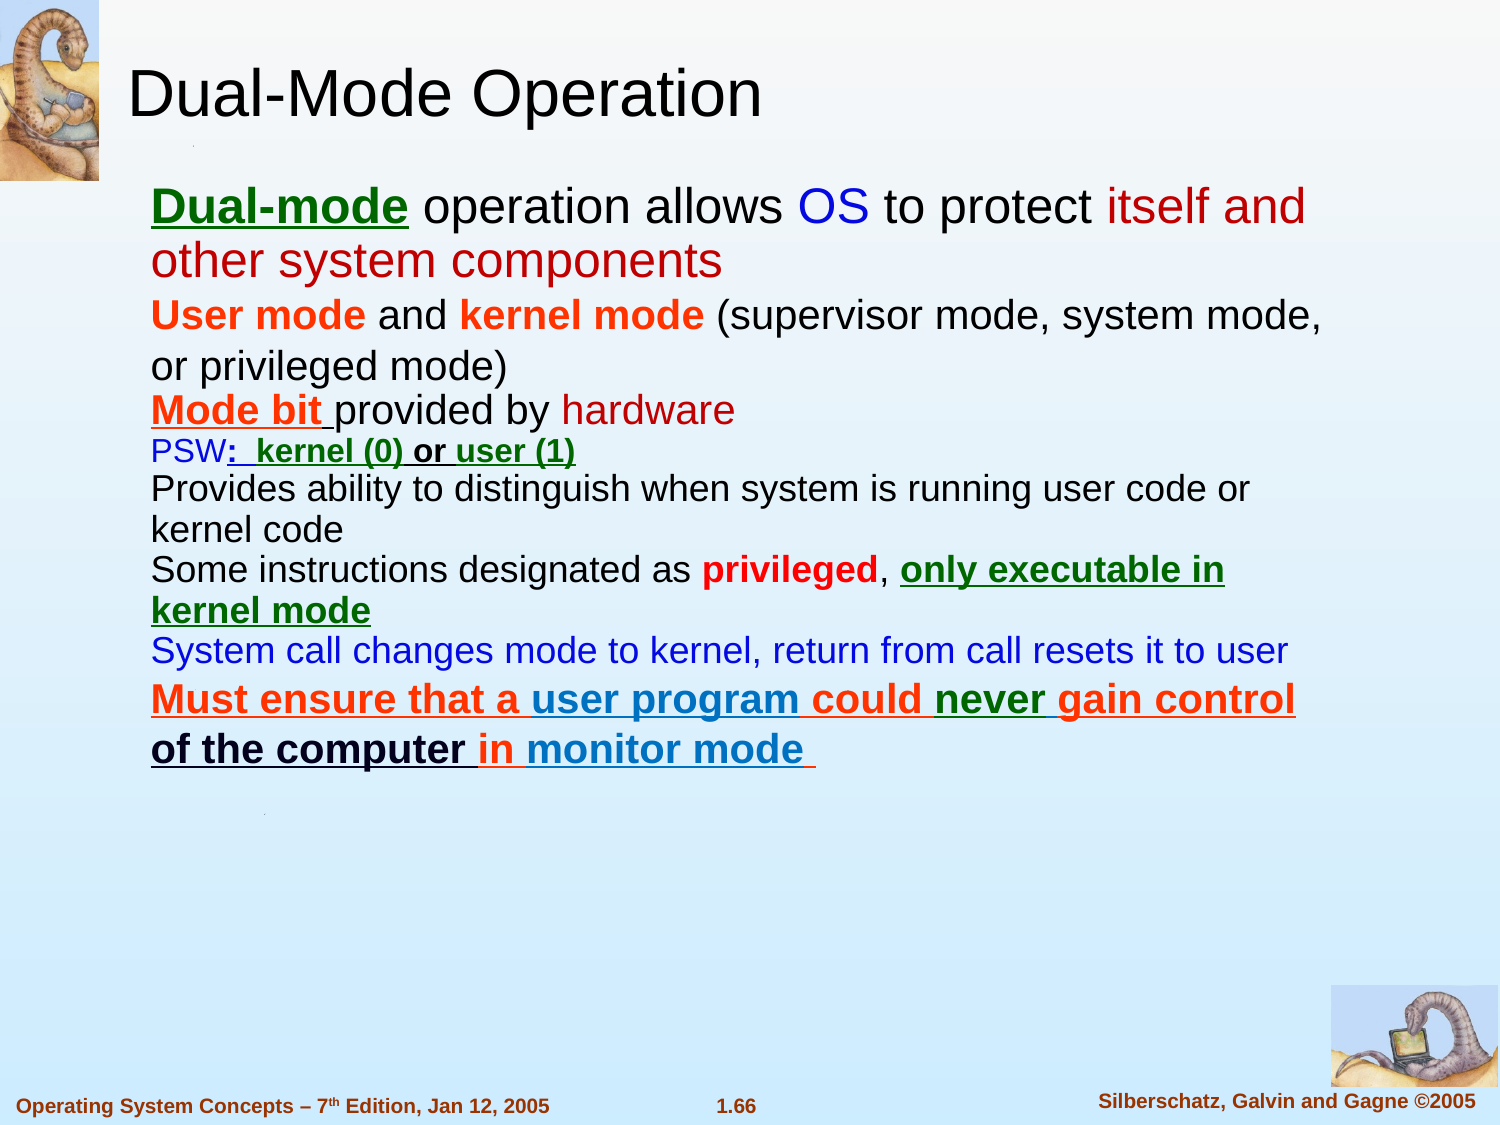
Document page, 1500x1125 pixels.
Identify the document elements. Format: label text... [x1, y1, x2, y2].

title Dual-Mode Operation [112, 37, 1438, 138]
picture [1331, 985, 1498, 1087]
list Dual-mode operation allows OS to protect itself and other system components User mode and kernel mode (supervisor mode, system mode, or privileged mode) Mode bit provided by hardware PSW: kernel (0) or user (1) Provides ability to distinguish when system is running user code or kernel code Some instructions designated as privileged, only executable in kernel mode System call changes mode to kernel, return from call resets it to user Must ensure that a user program could never gain control of the computer in monitor mode [135, 172, 1342, 977]
picture [0, 0, 99, 181]
